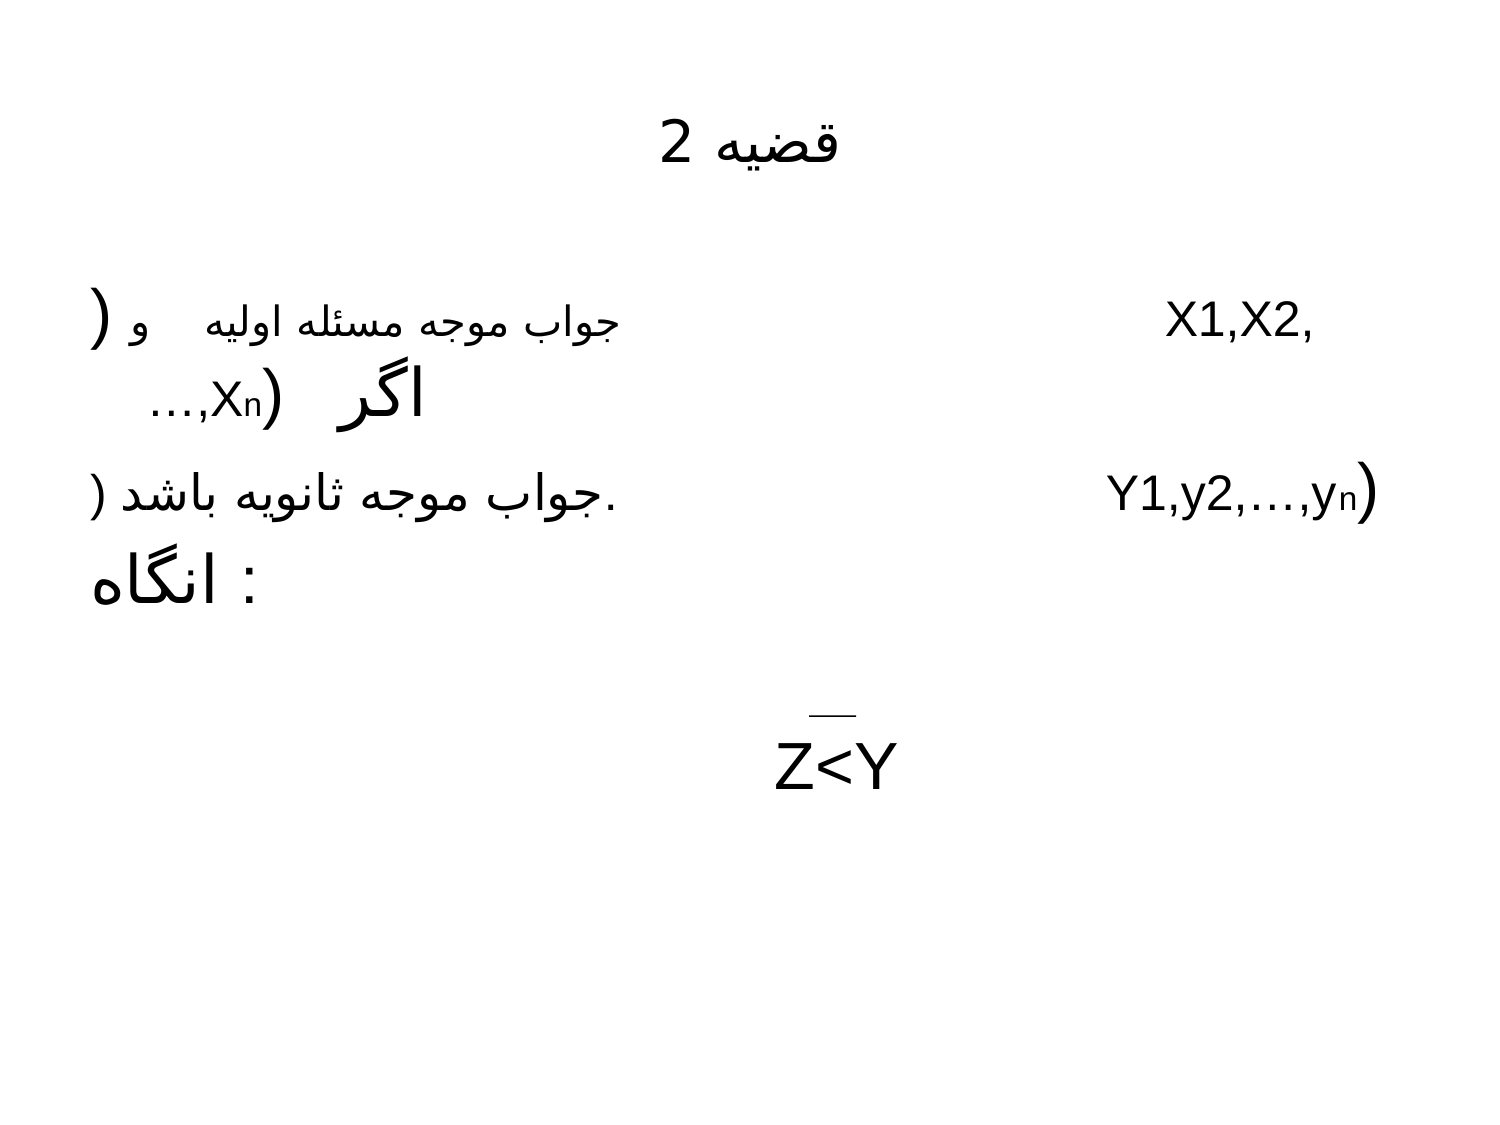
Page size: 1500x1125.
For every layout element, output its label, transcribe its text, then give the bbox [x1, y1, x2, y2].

list ) جواب موجه مسئله اوليه و X1,X2,…,Xn) اگر ) جواب موجه ثانويه باشد. Y1,y2,…,yn) انگاه : Z<Y [75, 262, 1425, 1005]
title قضيه 2 [75, 45, 1425, 233]
